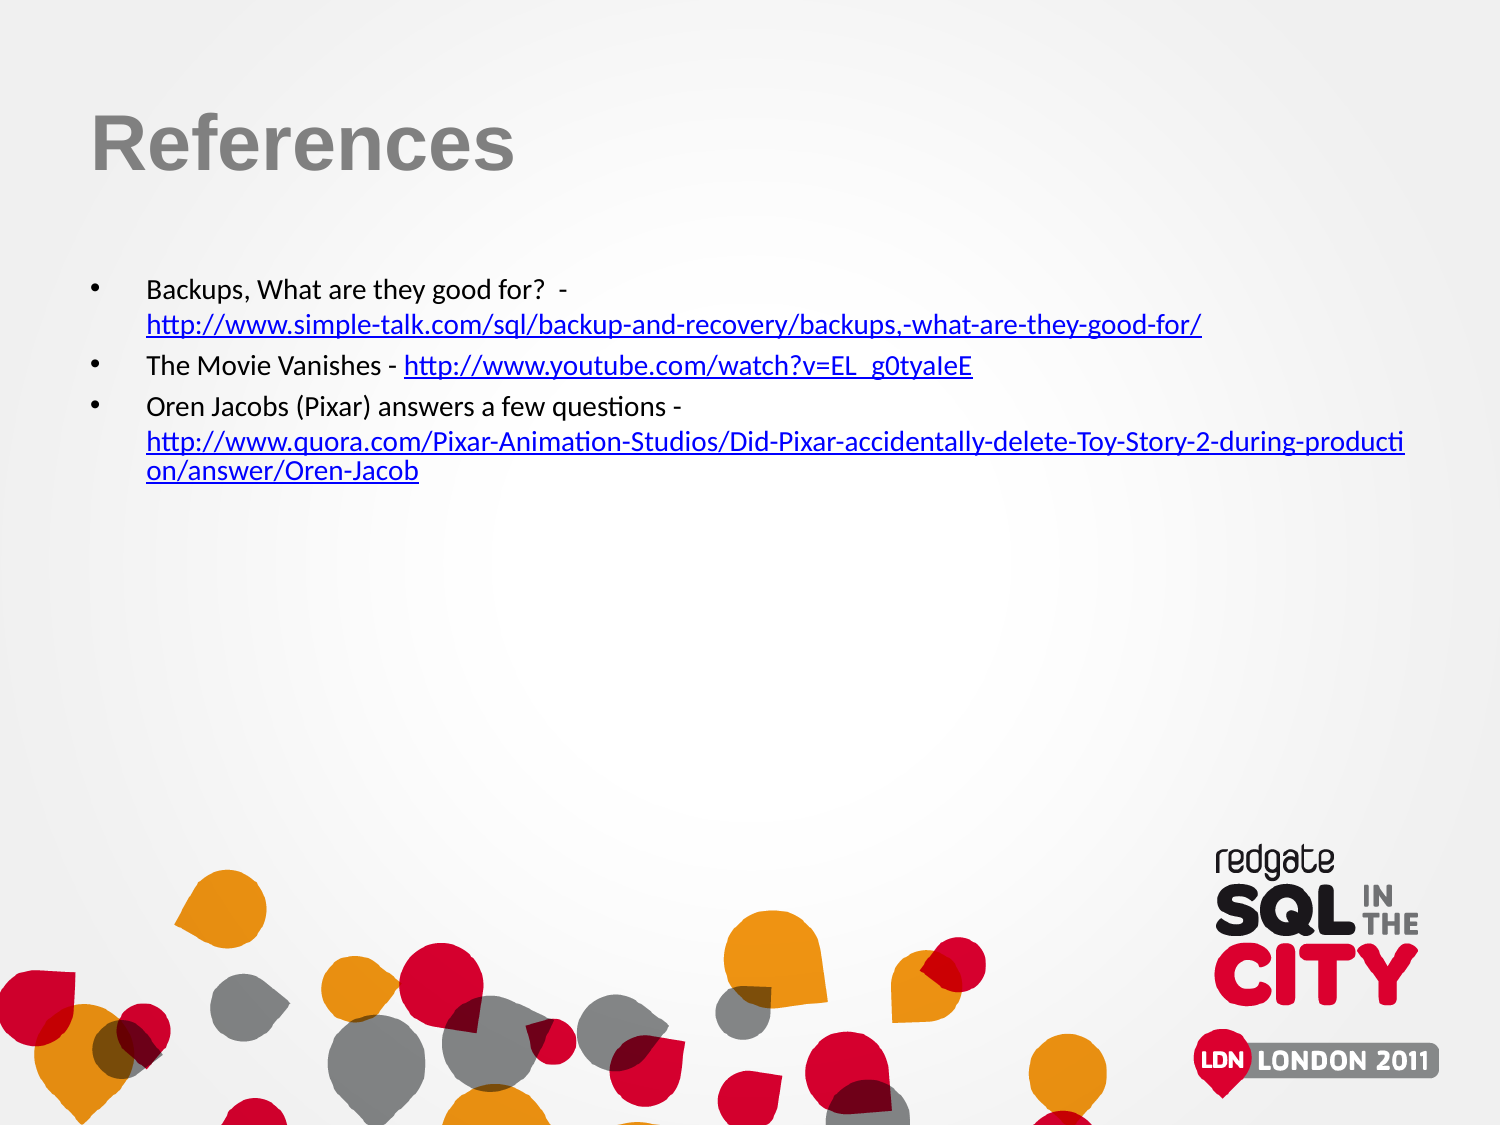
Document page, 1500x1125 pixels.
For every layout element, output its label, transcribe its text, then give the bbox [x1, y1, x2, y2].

picture [0, 0, 1500, 1125]
title References [75, 45, 1425, 233]
list Backups, What are they good for? - http://www.simple-talk.com/sql/backup-and-recovery/backups,-what-are-they-good-for/ The Movie Vanishes - http://www.youtube.com/watch?v=EL_g0tyaIeE Oren Jacobs (Pixar) answers a few questions - http://www.quora.com/Pixar-Animation-Studios/Did-Pixar-accidentally-delete-Toy-Story-2-during-production/answer/Oren-Jacob [75, 262, 1425, 1005]
